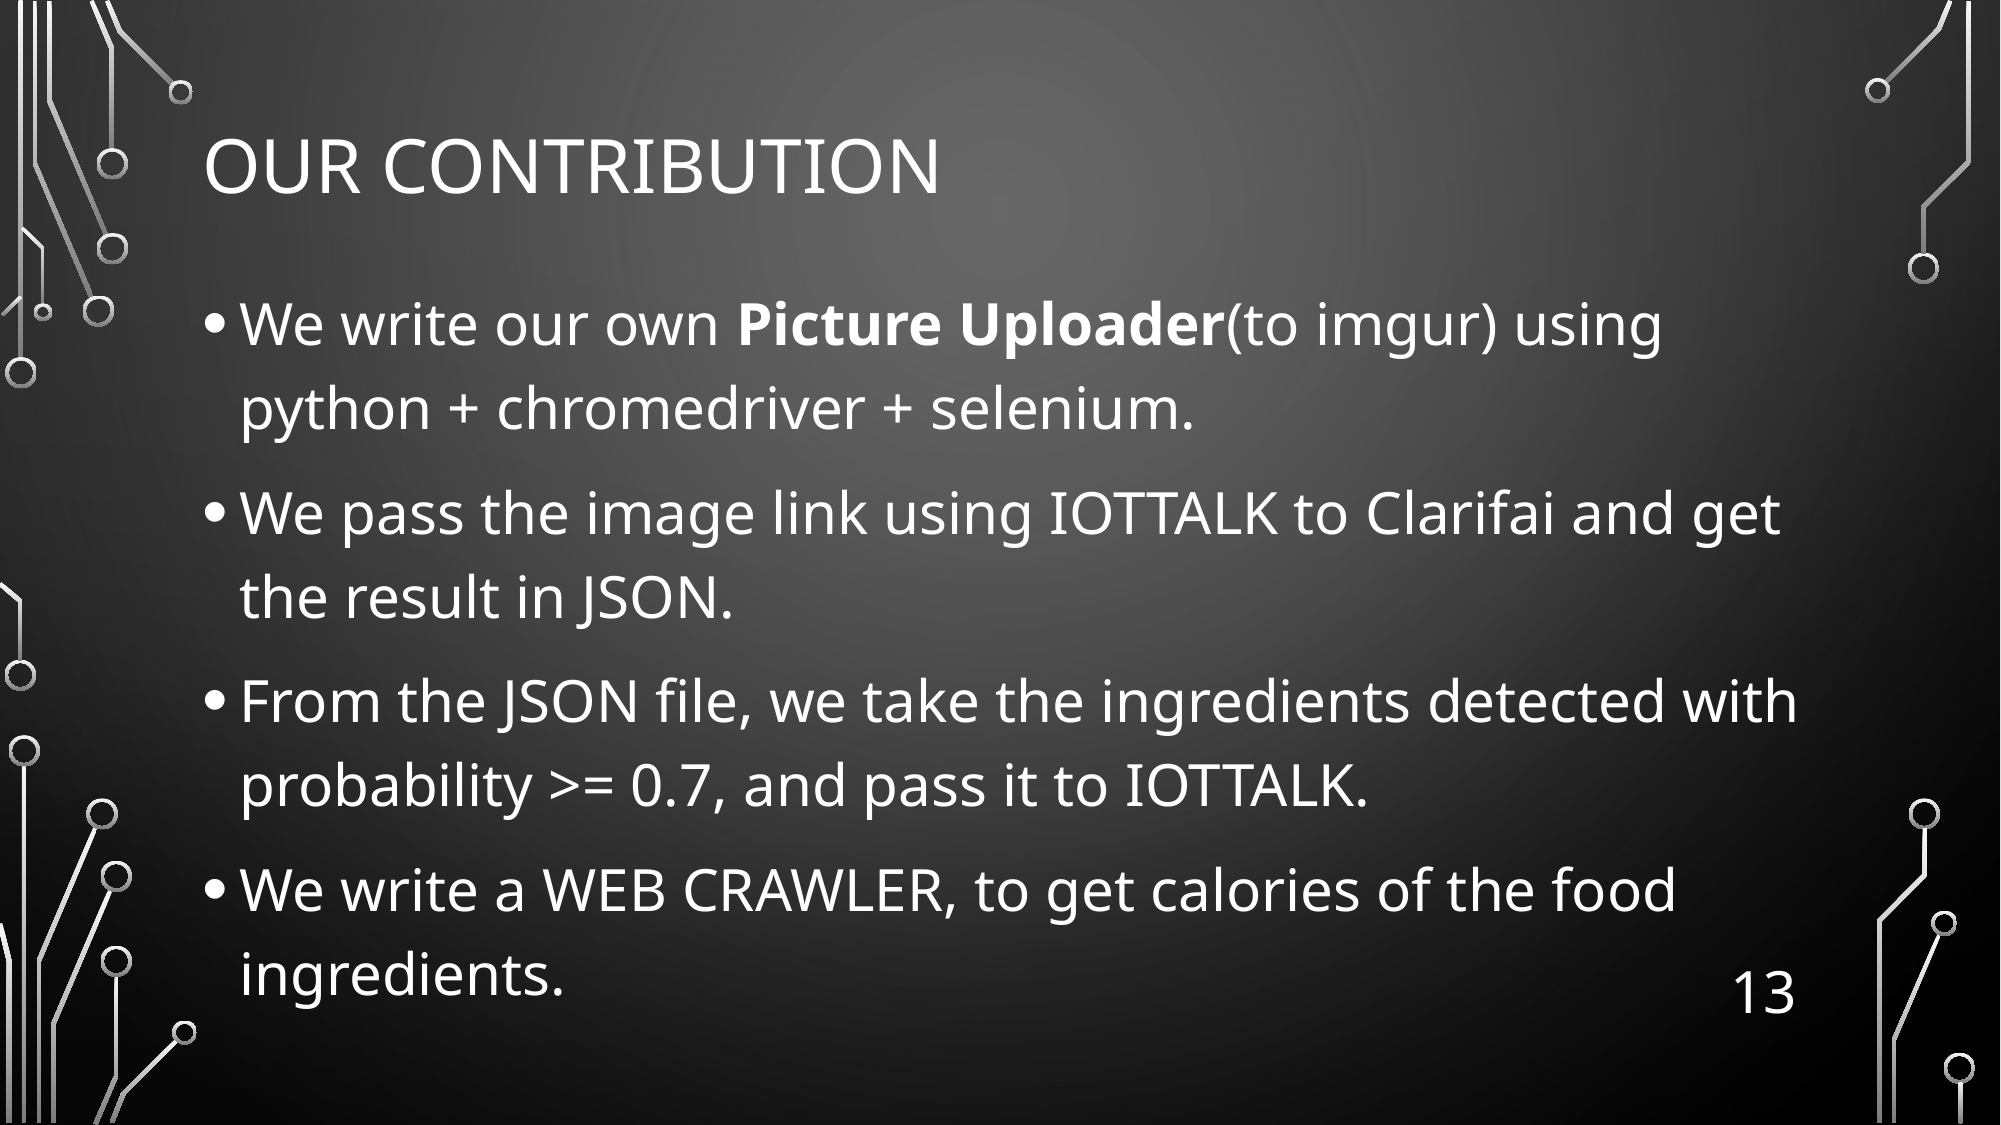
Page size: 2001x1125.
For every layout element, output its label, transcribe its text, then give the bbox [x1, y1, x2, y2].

list We write our own Picture Uploader(to imgur) using python + chromedriver + selenium. We pass the image link using IOTTALK to Clarifai and get the result in JSON. From the JSON file, we take the ingredients detected with probability >= 0.7, and pass it to IOTTALK. We write a WEB CRAWLER, to get calories of the food ingredients. [187, 265, 1852, 995]
slide_number 13 [1685, 965, 1813, 1025]
title OUR CONTRIBUTION [187, 48, 1813, 265]
